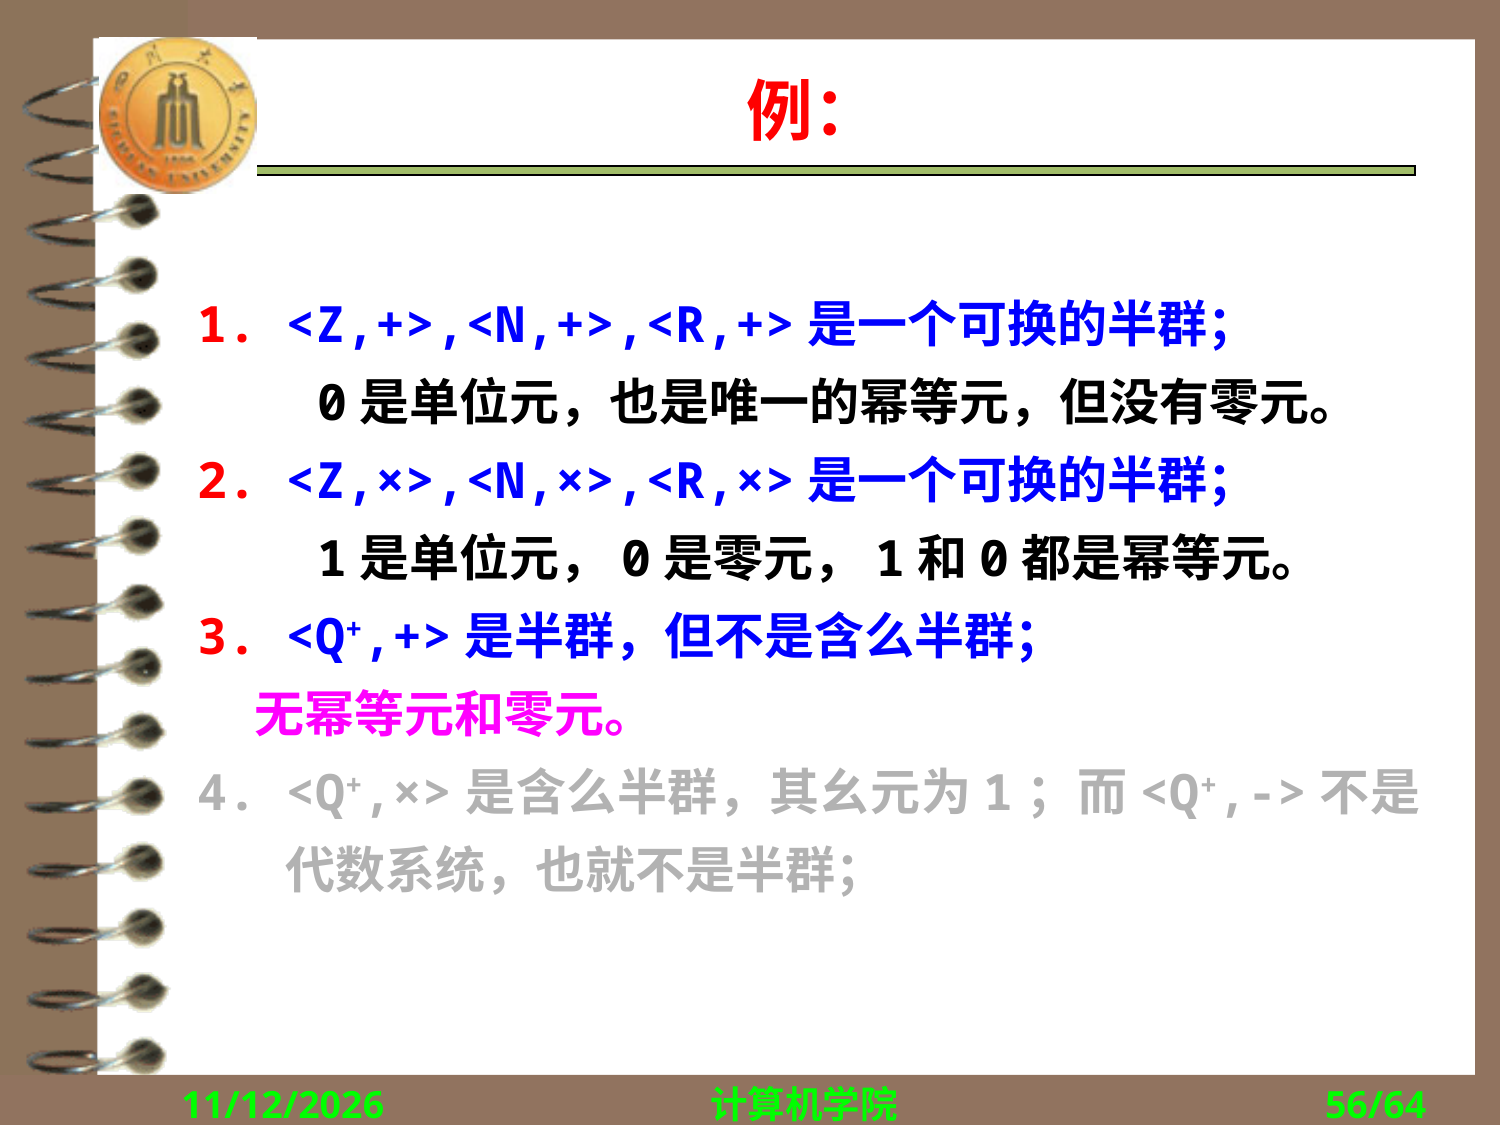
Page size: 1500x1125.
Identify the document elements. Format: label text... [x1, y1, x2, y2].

footer 计算机学院 [479, 1073, 1128, 1100]
title 例： [212, 50, 1415, 168]
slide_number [166, 1073, 479, 1100]
text_box <Z,+>,<N,+>,<R,+>是一个可换的半群； 0是单位元，也是唯一的幂等元，但没有零元。 <Z,×>,<N,×>,<R,×>是一个可换的半群； 1是单位元，0是零元，1和0都是幂等元。 <Q+,+>是半群，但不是含么半群； 无幂等元和零元。 <Q+,×>是含么半群，其幺元为1；而<Q+,->不是代数系统，也就不是半群； [183, 267, 1436, 907]
picture [0, 0, 257, 1075]
slide_number 56/64 [1128, 1073, 1442, 1100]
